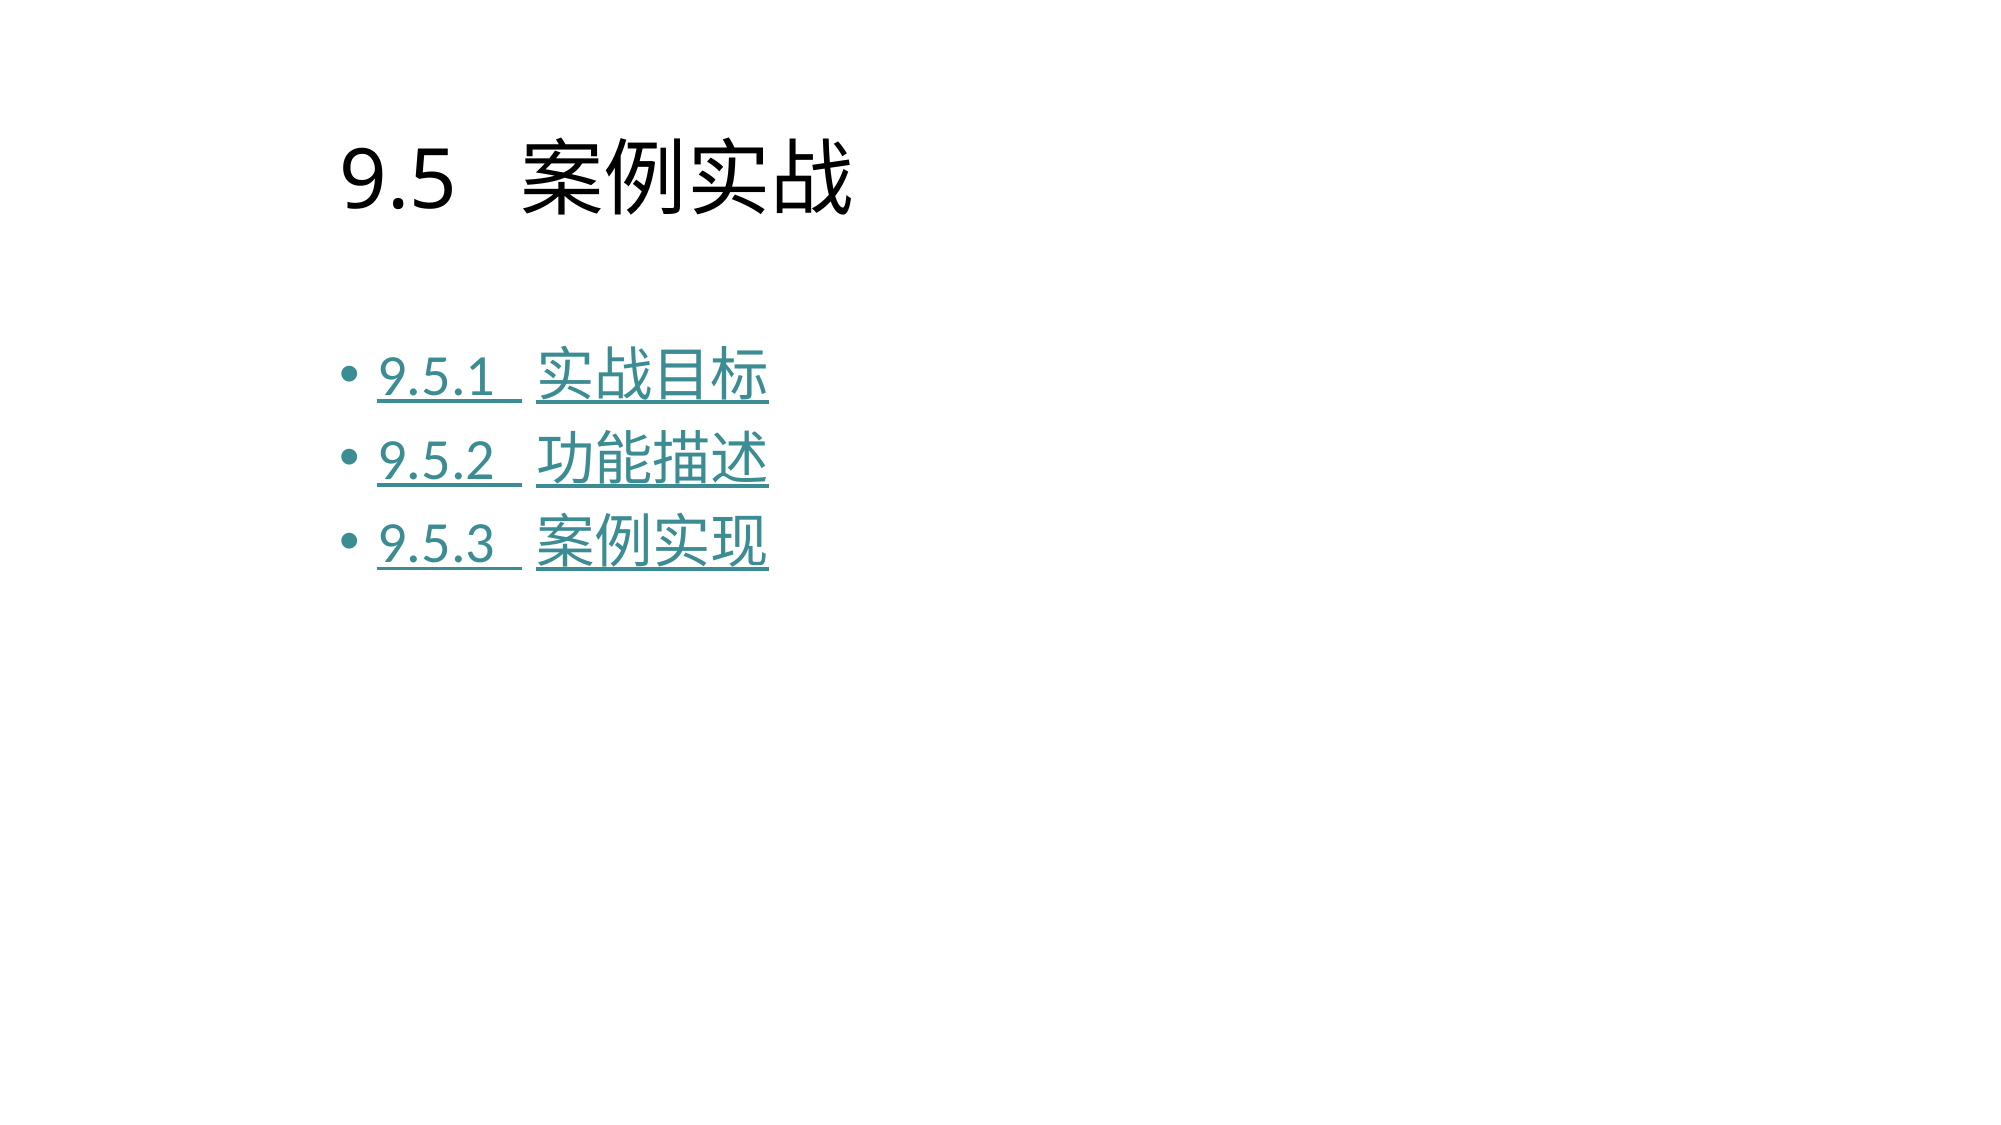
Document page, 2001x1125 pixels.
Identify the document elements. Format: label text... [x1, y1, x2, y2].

title 9.5 案例实战 [324, 87, 1675, 275]
list 9.5.1 实战目标 9.5.2 功能描述 9.5.3 案例实现 [324, 337, 1638, 800]
